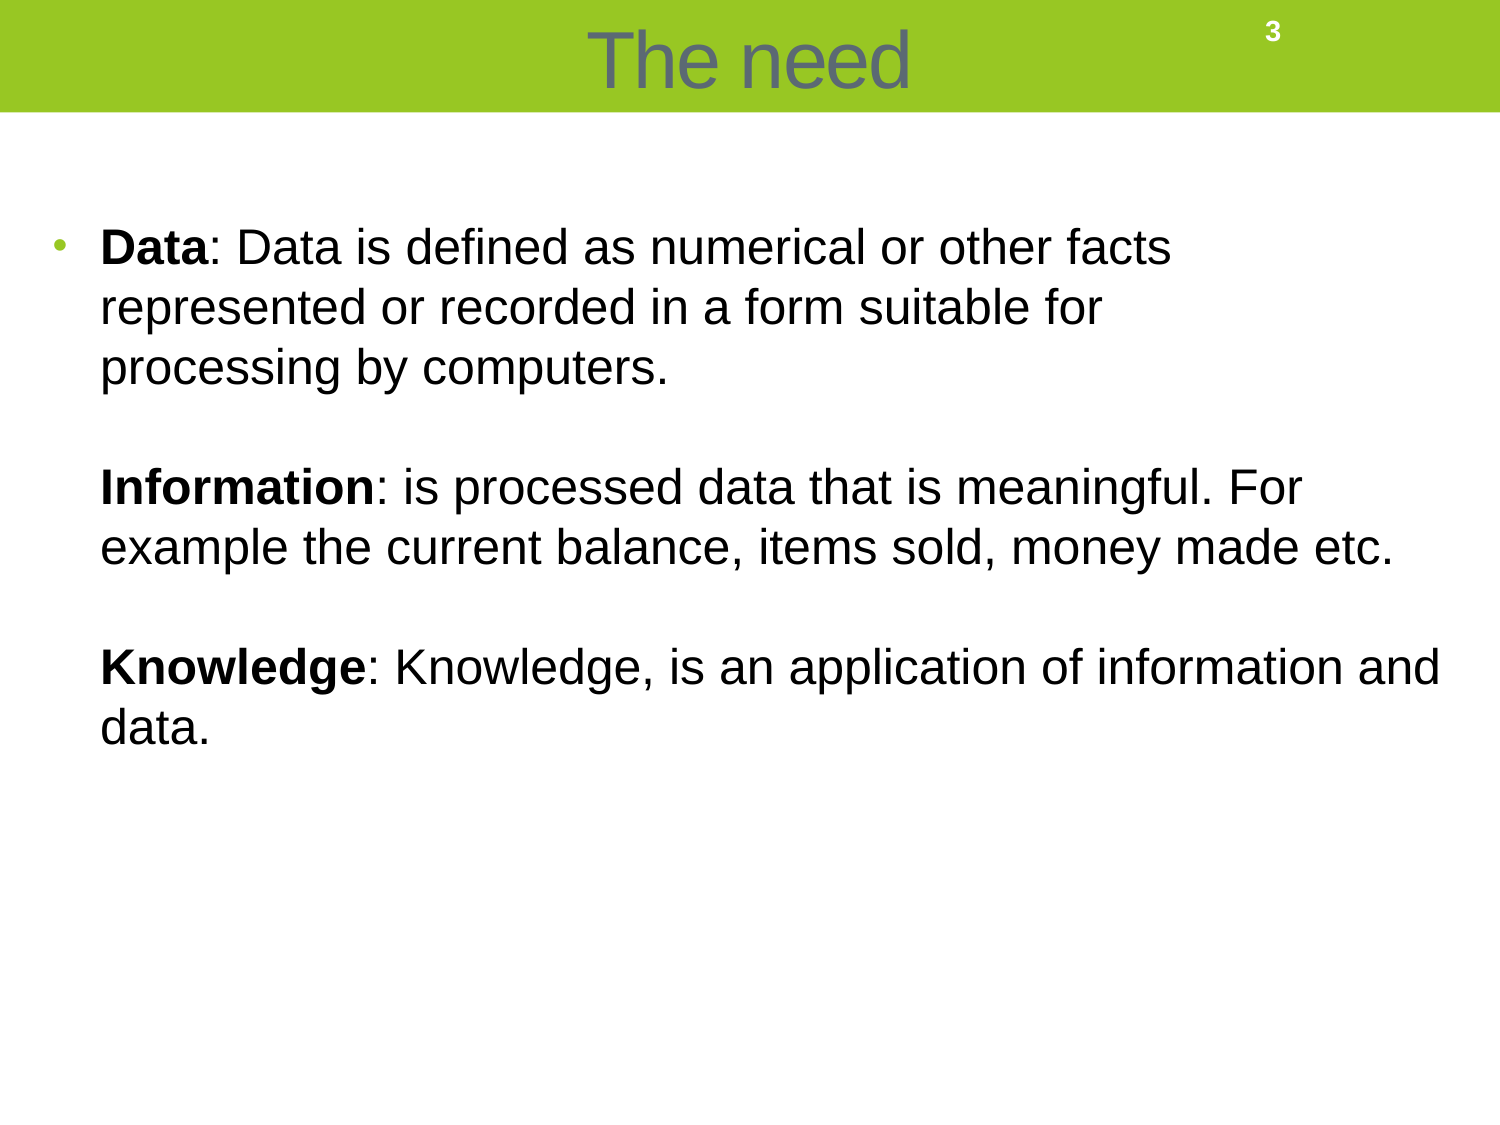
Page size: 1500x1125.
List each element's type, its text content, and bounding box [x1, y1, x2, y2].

slide_number 3 [1250, 3, 1425, 57]
list Data: Data is defined as numerical or other facts represented or recorded in a form suitable for processing by computers. Information: is processed data that is meaningful. For example the current balance, items sold, money made etc. Knowledge: Knowledge, is an application of information and data. [37, 137, 1463, 1088]
title The need [0, 0, 1500, 113]
